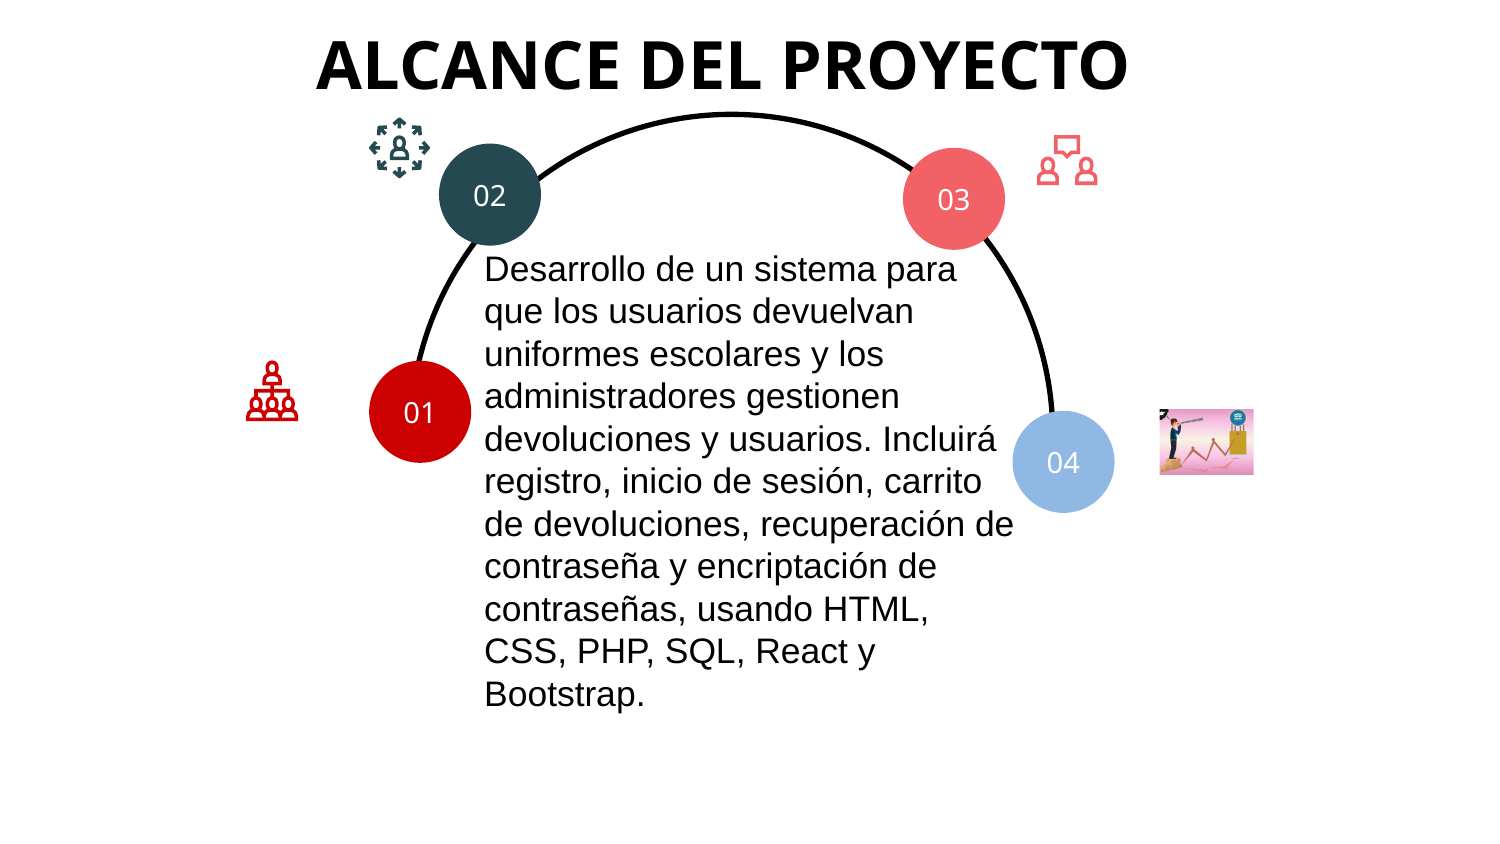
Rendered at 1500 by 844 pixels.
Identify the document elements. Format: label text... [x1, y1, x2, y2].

text_box [538, 111, 913, 181]
title ALCANCE DEL PROYECTO [48, 7, 1401, 101]
text_box 02 [438, 143, 542, 242]
text_box [1037, 327, 1055, 412]
picture [1159, 408, 1254, 475]
text_box 01 [369, 360, 469, 463]
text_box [368, 117, 430, 179]
text_box 04 [1037, 410, 1115, 513]
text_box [1036, 134, 1098, 186]
text_box 03 [902, 147, 1006, 238]
text_box [246, 360, 299, 422]
text_box [416, 245, 469, 360]
text_box Desarrollo de un sistema para que los usuarios devuelvan uniformes escolares y los administradores gestionen devoluciones y usuarios. Incluirá registro, inicio de sesión, carrito de devoluciones, recuperación de contraseña y encriptación de contraseñas, usando HTML, CSS, PHP, SQL, React y Bootstrap. [469, 238, 1037, 721]
